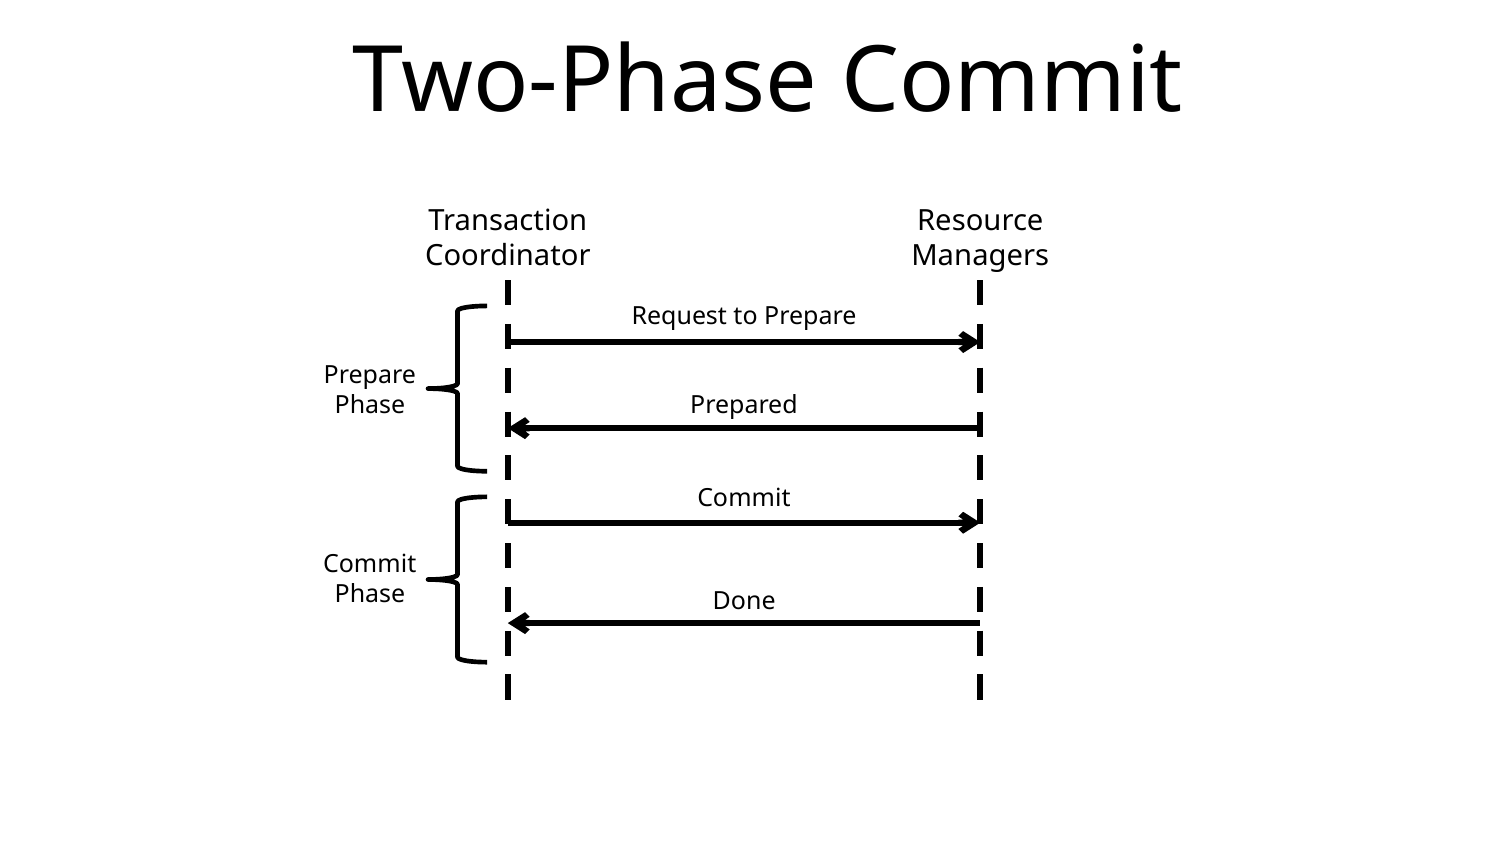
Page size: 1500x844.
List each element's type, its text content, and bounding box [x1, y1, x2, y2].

text_box Transaction Coordinator [383, 194, 632, 279]
text_box Prepared [549, 381, 939, 426]
text_box Prepare Phase [285, 350, 455, 426]
text_box Commit Phase [285, 539, 455, 615]
text_box Resource Managers [856, 194, 1105, 279]
text_box [455, 305, 488, 473]
text_box Commit [549, 473, 939, 519]
text_box [455, 496, 488, 663]
title Two-Phase Commit [92, 4, 1443, 145]
text_box Done [549, 577, 939, 622]
text_box Request to Prepare [549, 291, 939, 337]
